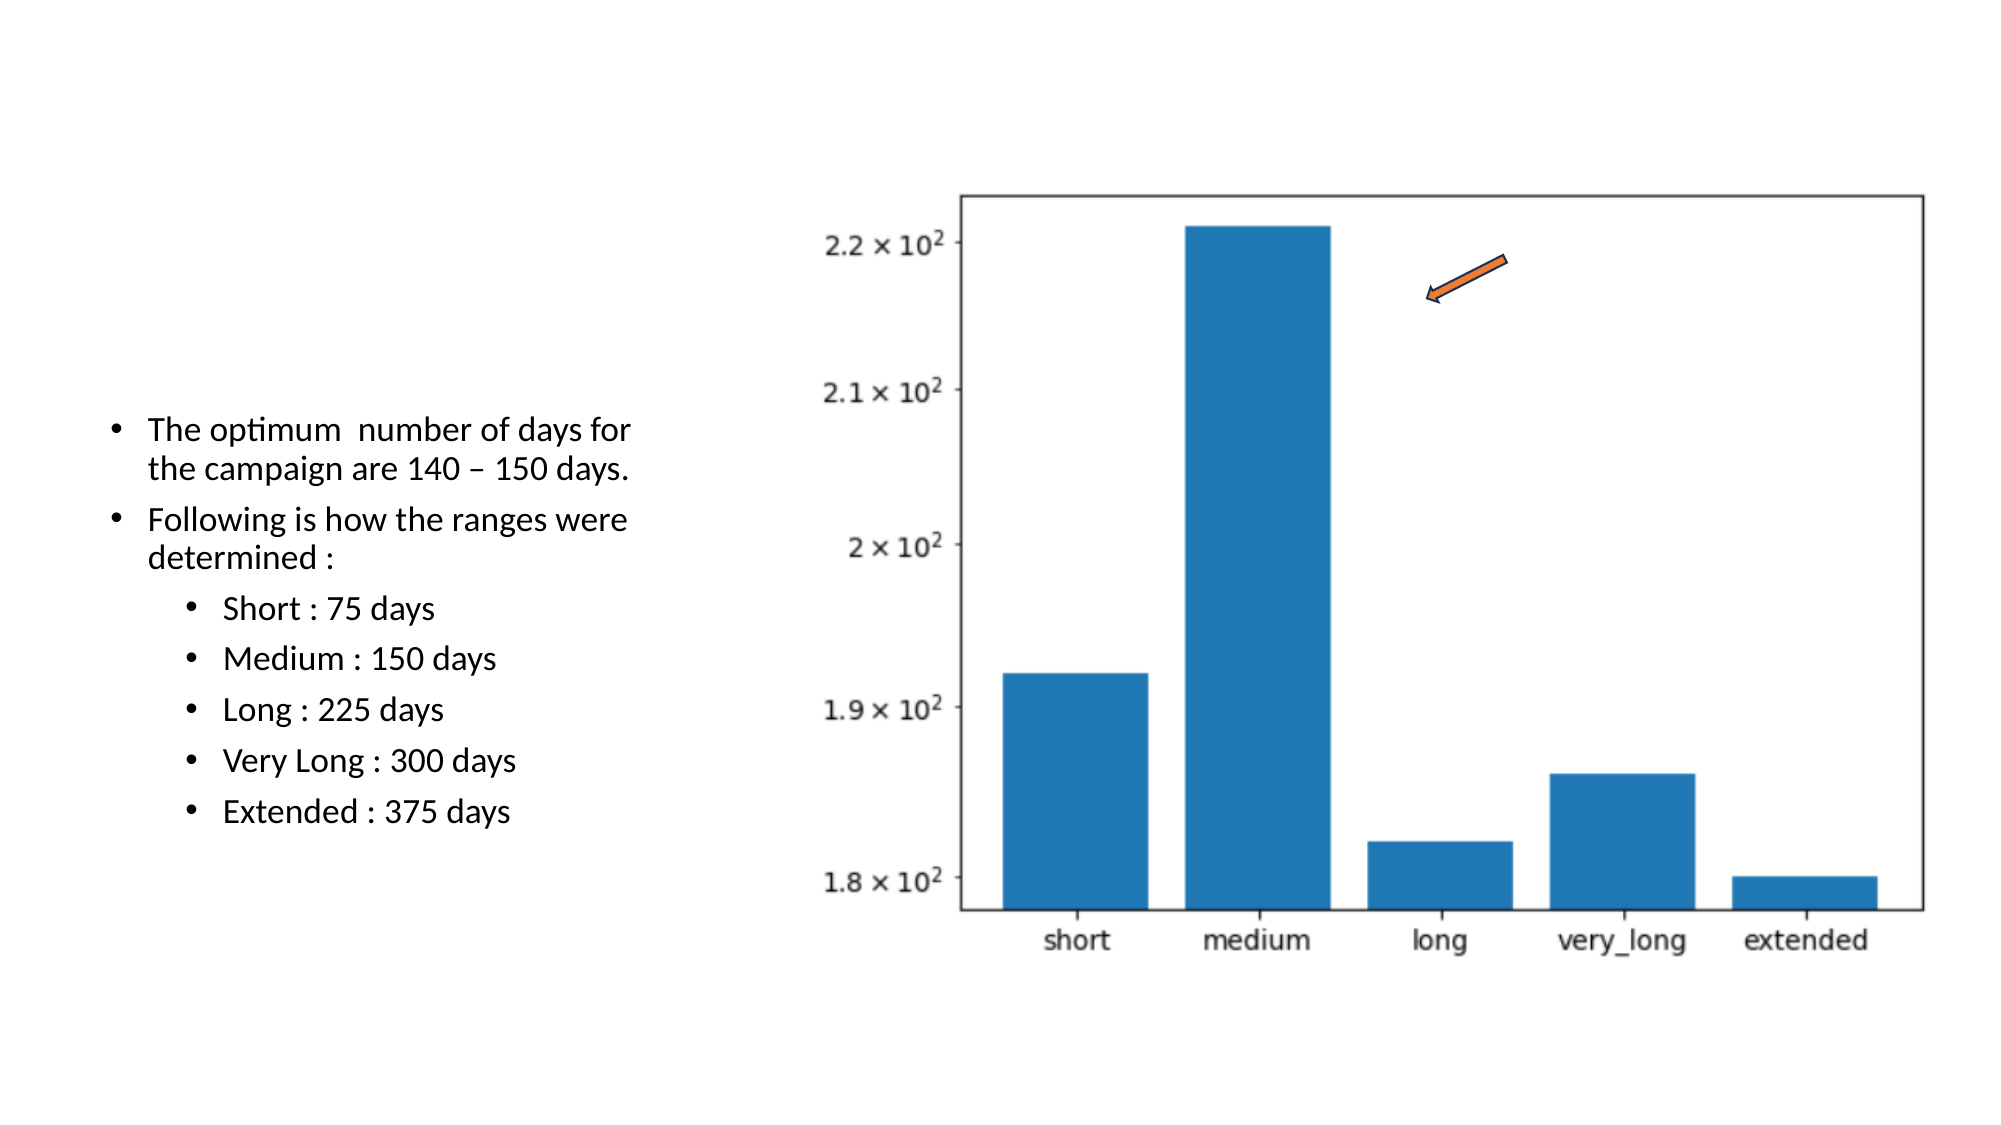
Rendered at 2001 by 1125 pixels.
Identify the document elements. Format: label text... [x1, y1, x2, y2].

text_box The optimum number of days for the campaign are 140 – 150 days. Following is how the ranges were determined : Short : 75 days Medium : 150 days Long : 225 days Very Long : 300 days Extended : 375 days [86, 403, 651, 930]
picture [803, 176, 1940, 966]
